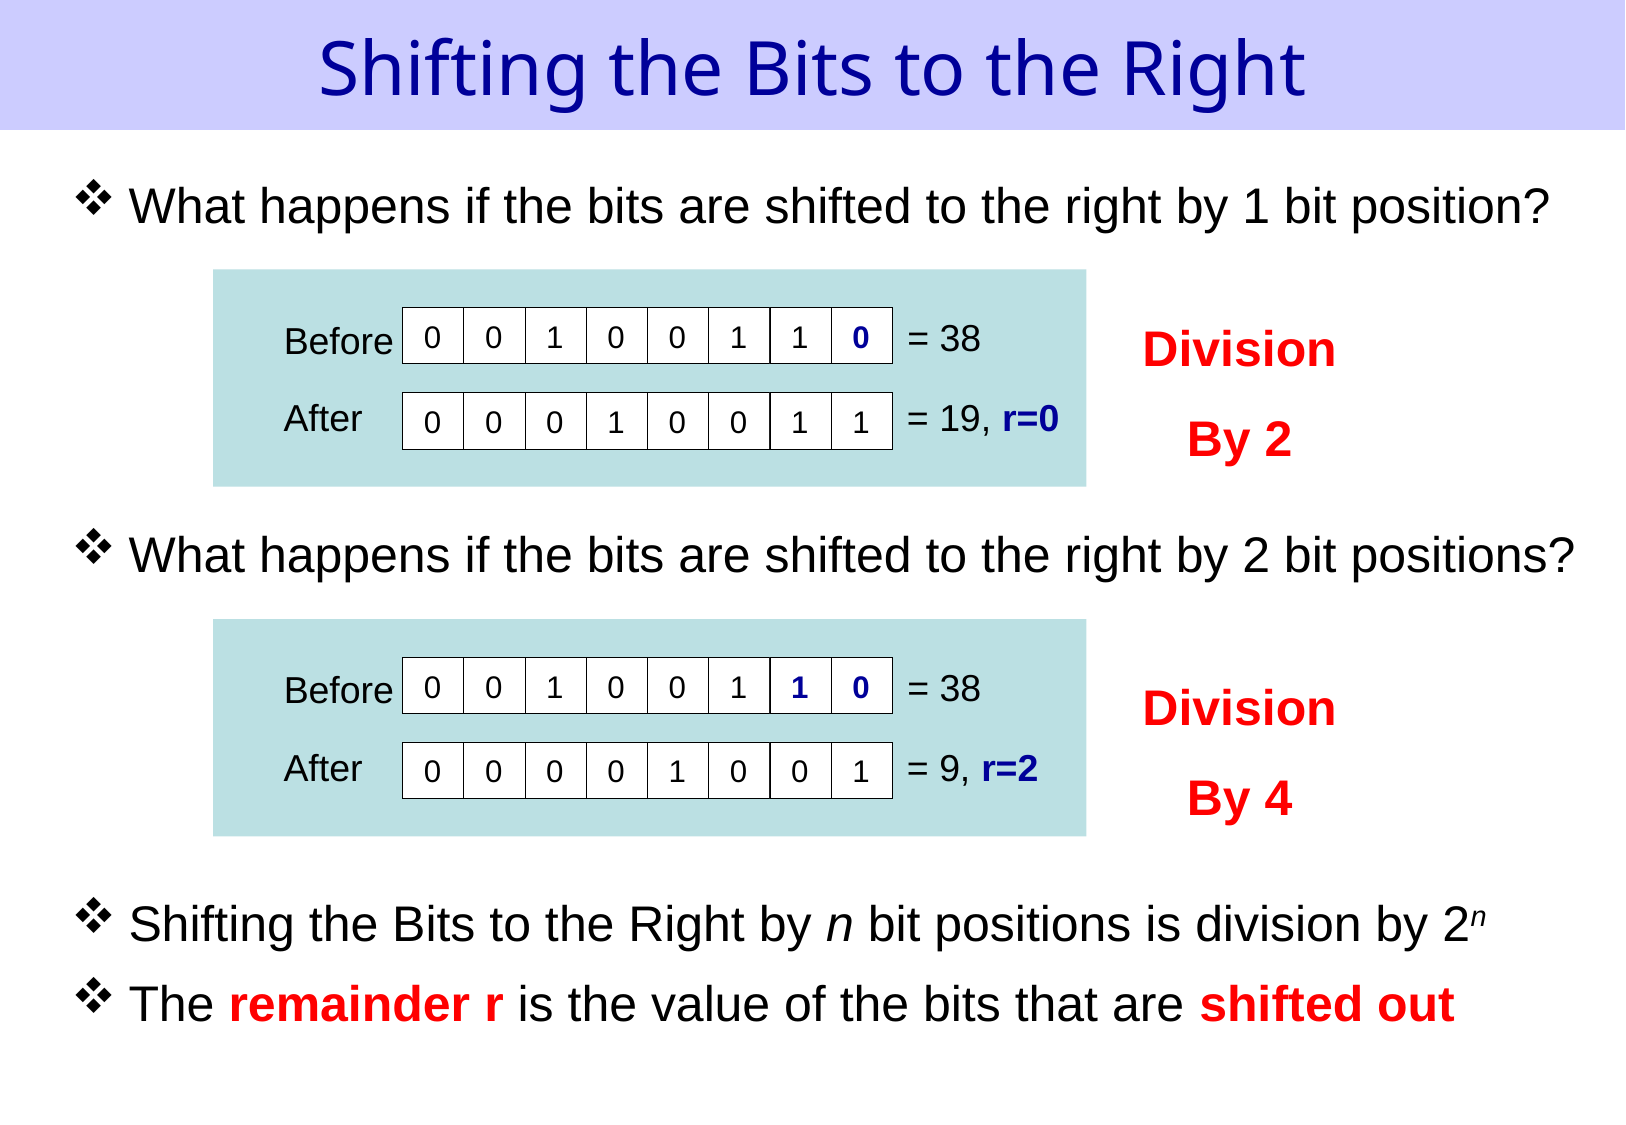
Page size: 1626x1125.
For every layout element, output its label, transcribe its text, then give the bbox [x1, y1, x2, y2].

title Shifting the Bits to the Right [0, 0, 1625, 130]
text_box Division By 4 [1127, 638, 1352, 833]
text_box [212, 269, 1087, 487]
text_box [212, 618, 1087, 837]
list What happens if the bits are shifted to the right by 1 bit position? [56, 165, 1597, 251]
text_box What happens if the bits are shifted to the right by 2 bit positions? [56, 515, 1597, 601]
text_box Division By 2 [1127, 278, 1352, 474]
text_box Shifting the Bits to the Right by n bit positions is division by 2n The remainder r is the value of the bits that are shifted out [56, 883, 1597, 1073]
